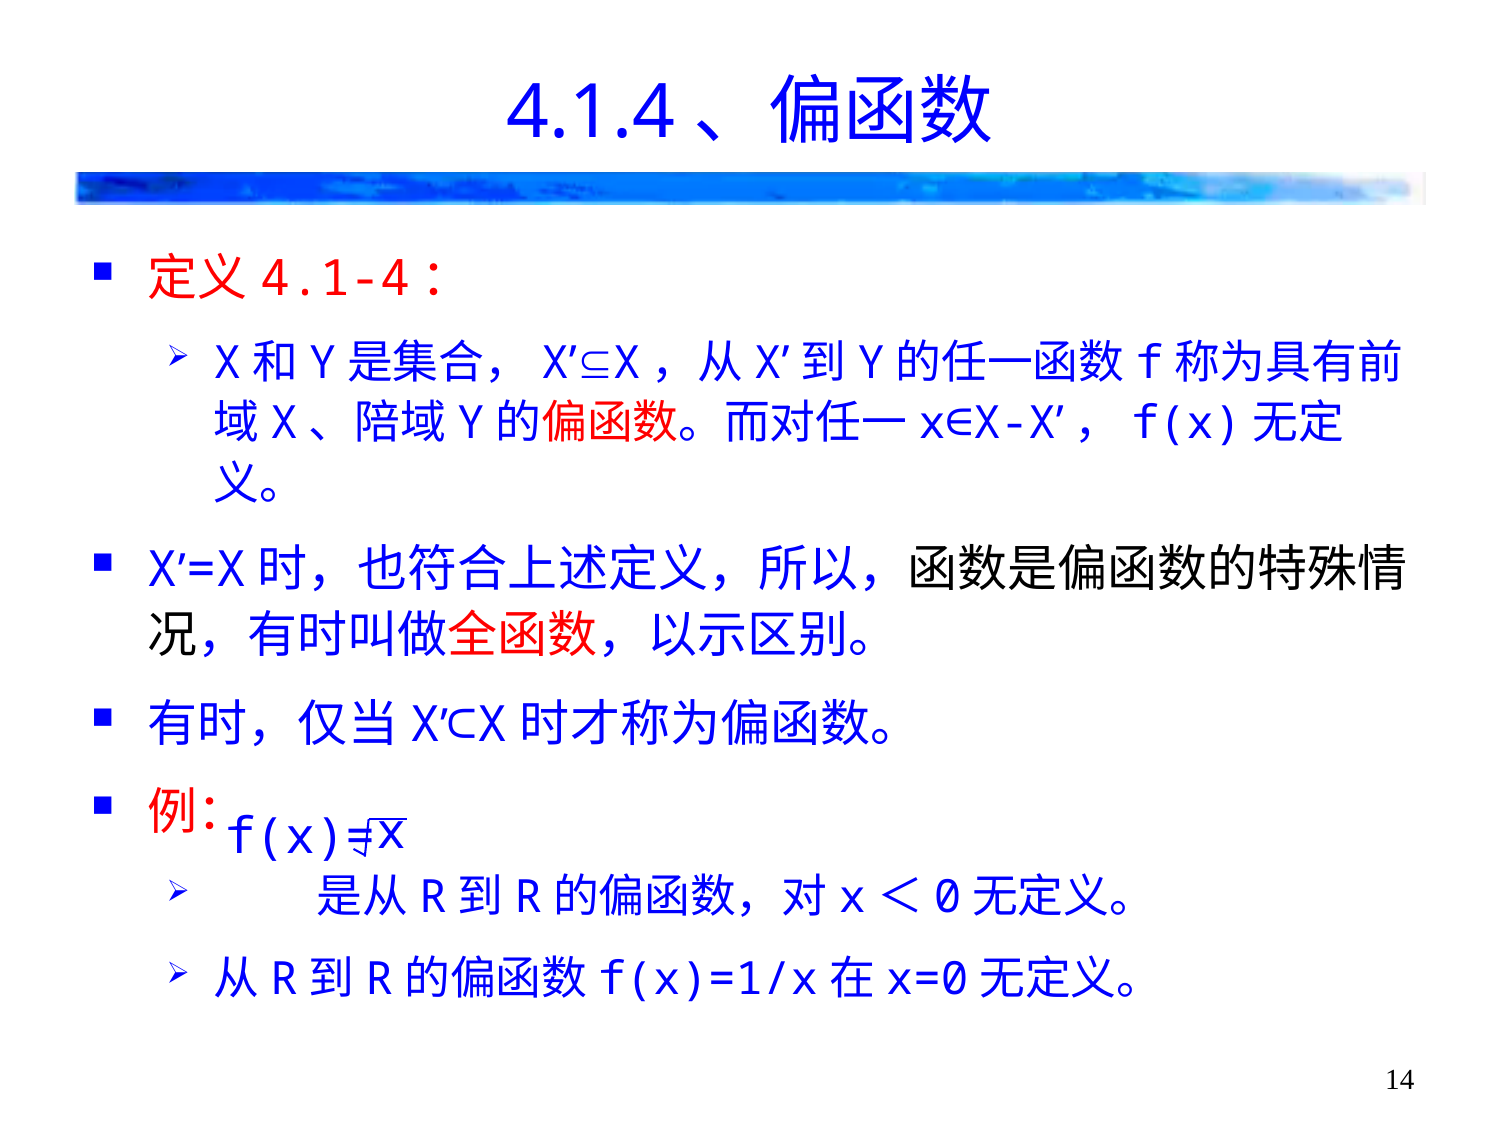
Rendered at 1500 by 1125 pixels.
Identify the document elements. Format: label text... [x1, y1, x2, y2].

title 4.1.4、偏函数 [111, 54, 1388, 162]
slide_number 14 [1352, 1052, 1448, 1109]
list 定义4.1-4： X和Y是集合，X’X，从X’到Y的任一函数f称为具有前域X、陪域Y的偏函数。而对任一x∈X-X’，f(x)无定义。 X’=X时，也符合上述定义，所以，函数是偏函数的特殊情况，有时叫做全函数，以示区别。 有时，仅当X’⊂X时才称为偏函数。 例： 是从R到R的偏函数，对x＜0无定义。 从R到R的偏函数f(x)=1/x在x=0无定义。 [76, 231, 1424, 1001]
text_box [212, 799, 425, 876]
picture [74, 172, 1426, 205]
